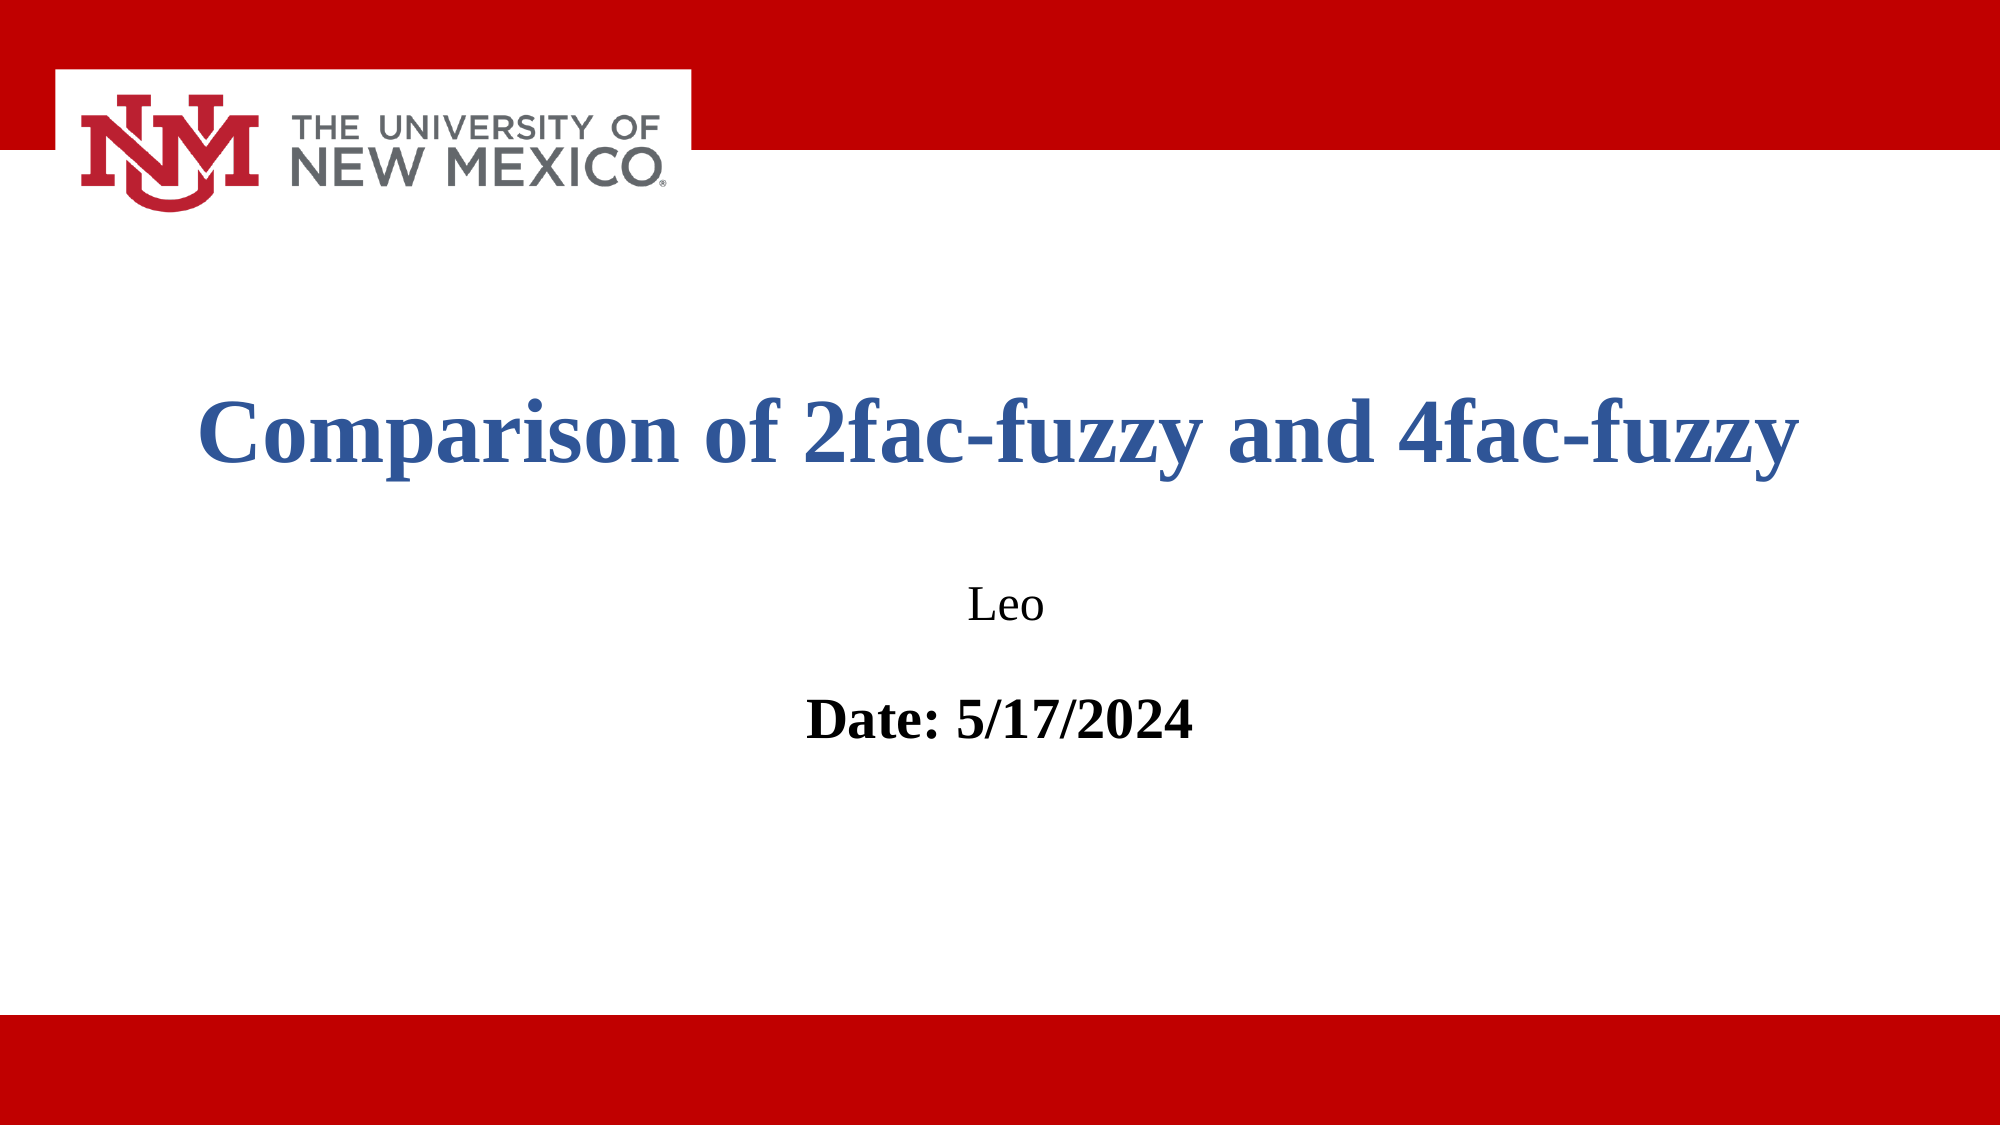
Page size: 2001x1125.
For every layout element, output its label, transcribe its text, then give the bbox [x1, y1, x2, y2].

text_box [0, 0, 2000, 151]
text_box Comparison of 2fac-fuzzy and 4fac-fuzzy Leo Date: 5/17/2024 [92, 363, 1907, 828]
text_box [45, 58, 702, 248]
text_box [0, 1014, 2000, 1125]
